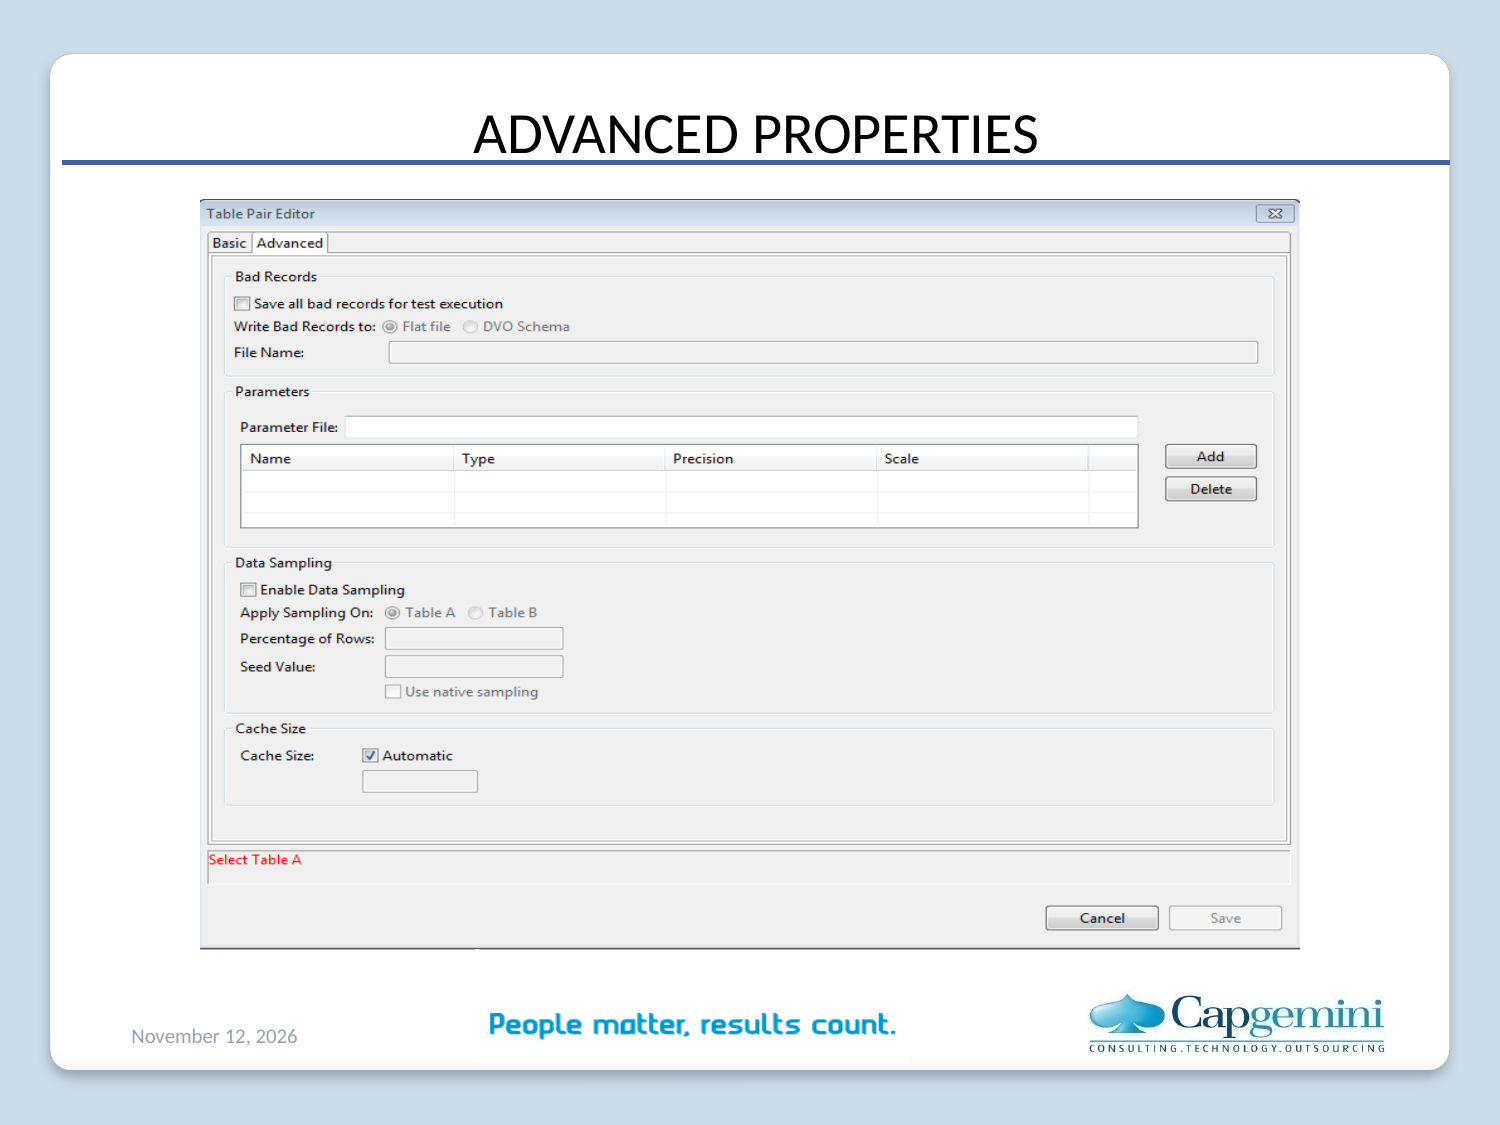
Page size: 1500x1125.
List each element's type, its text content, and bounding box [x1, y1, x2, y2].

picture [1087, 991, 1386, 1055]
picture [474, 996, 909, 1063]
text_box ADVANCED PROPERTIES [406, 87, 1107, 162]
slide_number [0, 991, 313, 1056]
picture [199, 198, 1301, 951]
